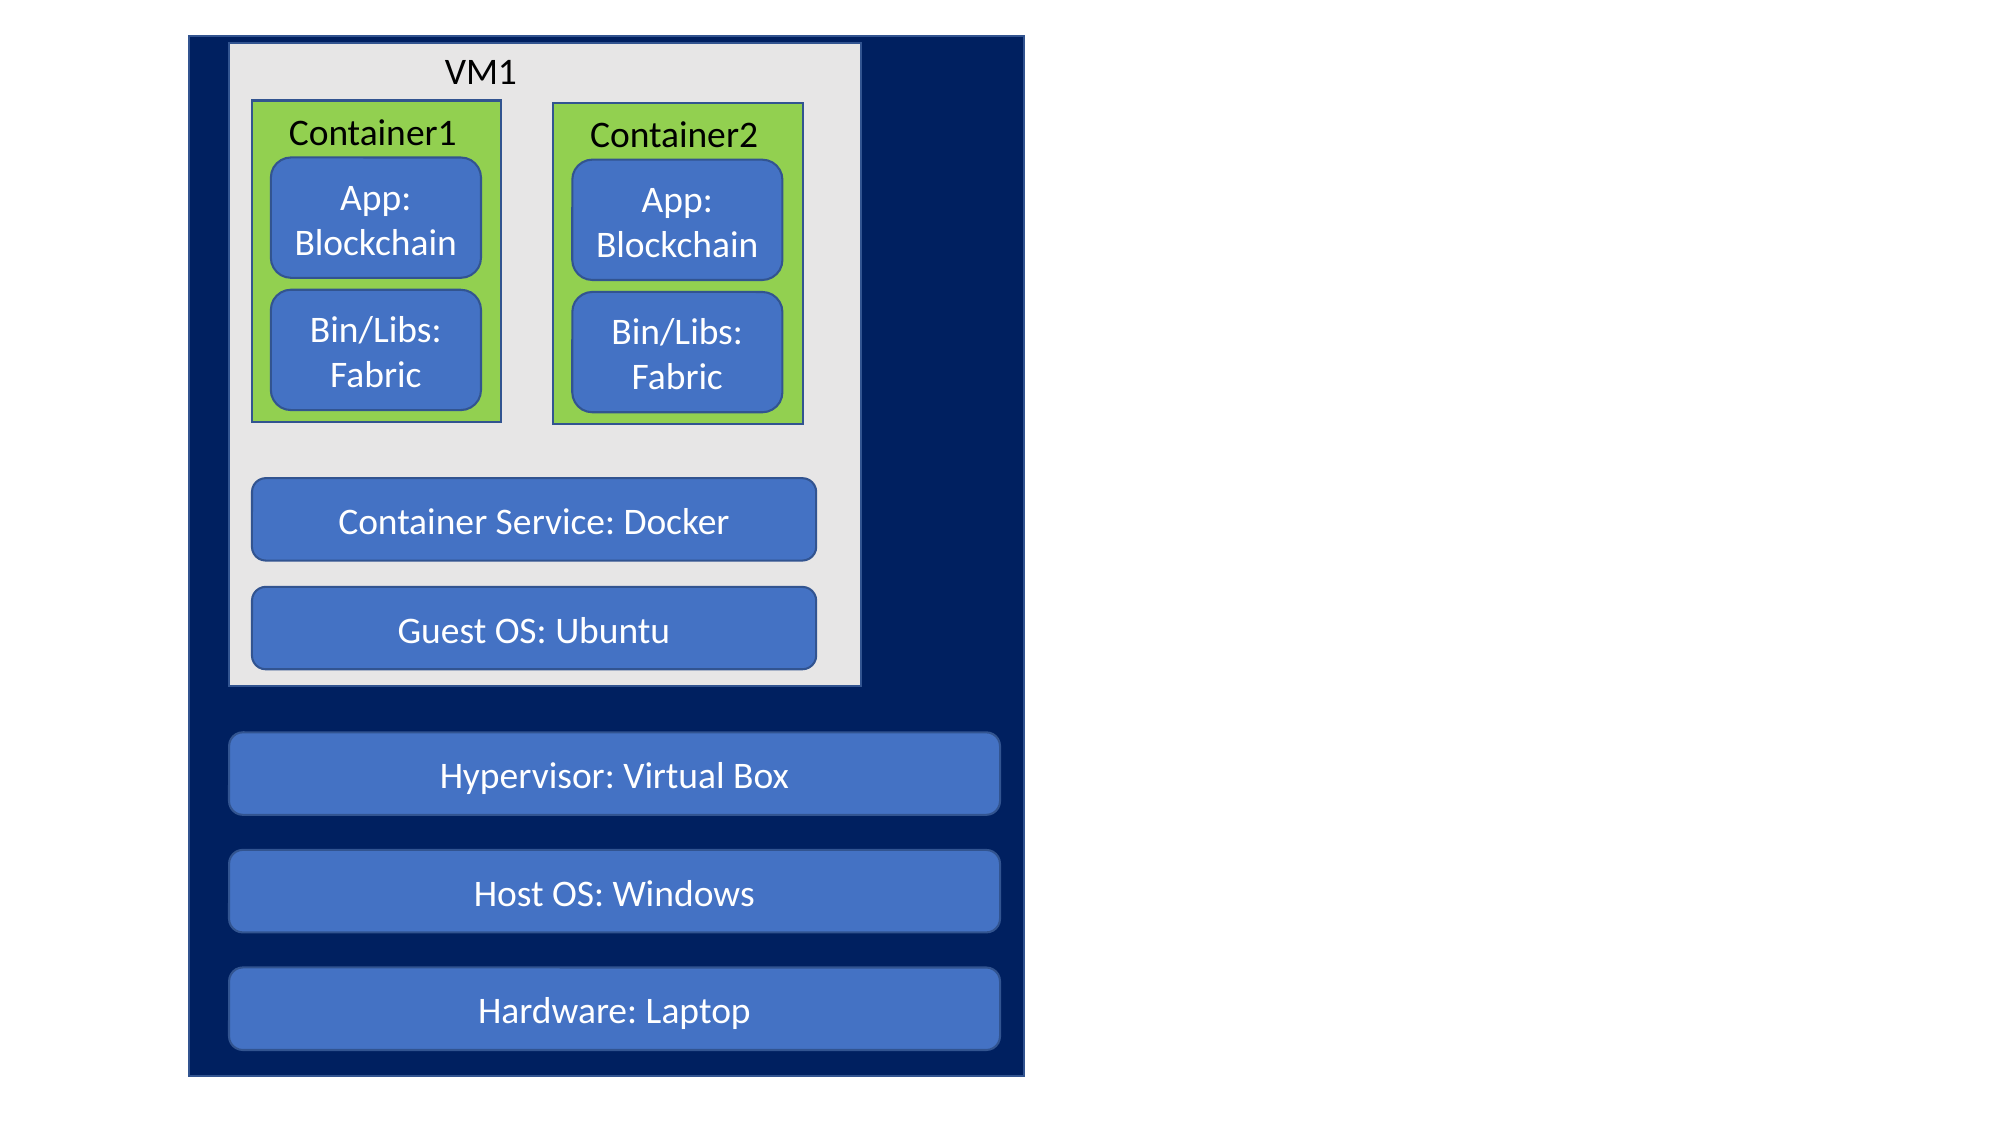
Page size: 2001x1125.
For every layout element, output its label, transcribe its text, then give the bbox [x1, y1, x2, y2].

text_box Bin/Libs: Fabric [571, 290, 784, 414]
text_box App: Blockchain [269, 159, 483, 279]
text_box Hypervisor: Virtual Box [227, 731, 1002, 816]
text_box Container Service: Docker [250, 477, 818, 562]
text_box [228, 42, 862, 687]
text_box Guest OS: Ubuntu [250, 585, 818, 671]
text_box VM1 [430, 39, 533, 100]
text_box Host OS: Windows [227, 848, 1002, 934]
text_box Container1 [274, 100, 472, 161]
text_box Bin/Libs: Fabric [269, 288, 483, 412]
text_box App: Blockchain [571, 162, 784, 282]
text_box [188, 35, 1025, 1077]
text_box [552, 102, 804, 425]
text_box Hardware: Laptop [227, 966, 1002, 1052]
text_box Container2 [575, 102, 774, 163]
text_box [251, 99, 502, 423]
